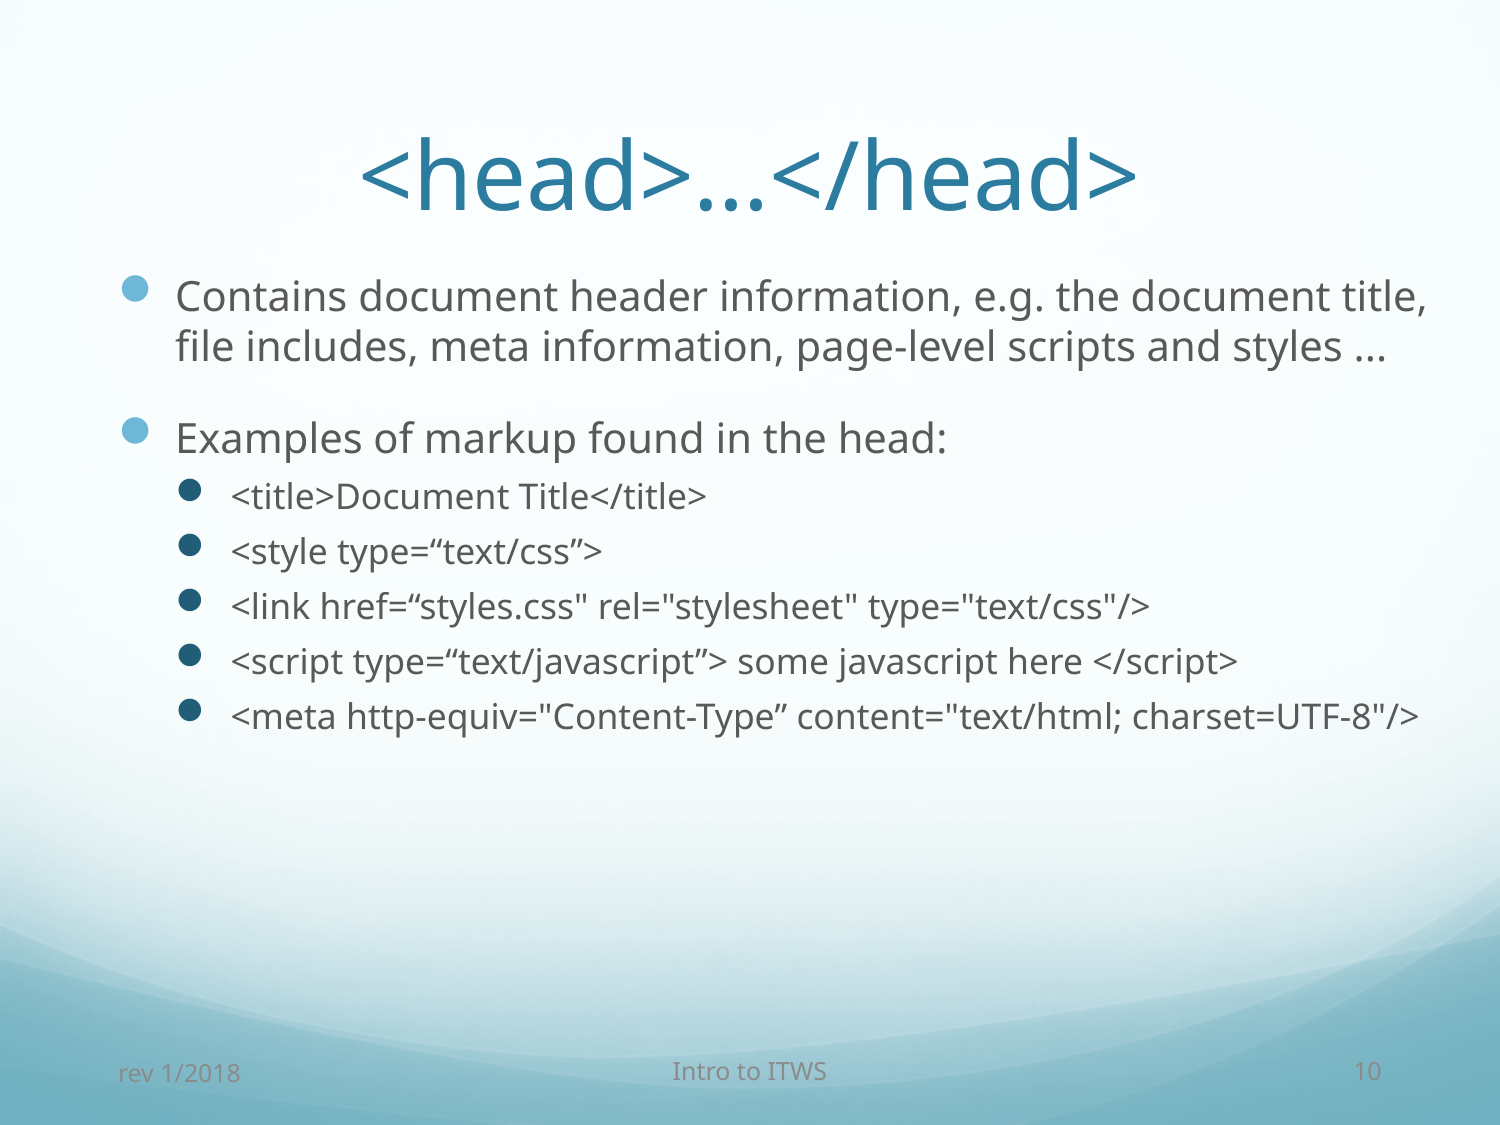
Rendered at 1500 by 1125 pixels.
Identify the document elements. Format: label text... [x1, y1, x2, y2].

title <head>…</head> [89, 17, 1410, 238]
list Contains document header information, e.g. the document title, file includes, meta information, page-level scripts and styles ... Examples of markup found in the head: <title>Document Title</title> <style type=“text/css”> <link href=“styles.css" rel="stylesheet" type="text/css"/> <script type=“text/javascript”> some javascript here </script> <meta http-equiv="Content-Type” content="text/html; charset=UTF-8"/> [102, 262, 1500, 976]
footer Intro to ITWS [571, 1042, 929, 1103]
slide_number rev 1/2018 [103, 1042, 507, 1103]
slide_number 10 [993, 1042, 1397, 1103]
